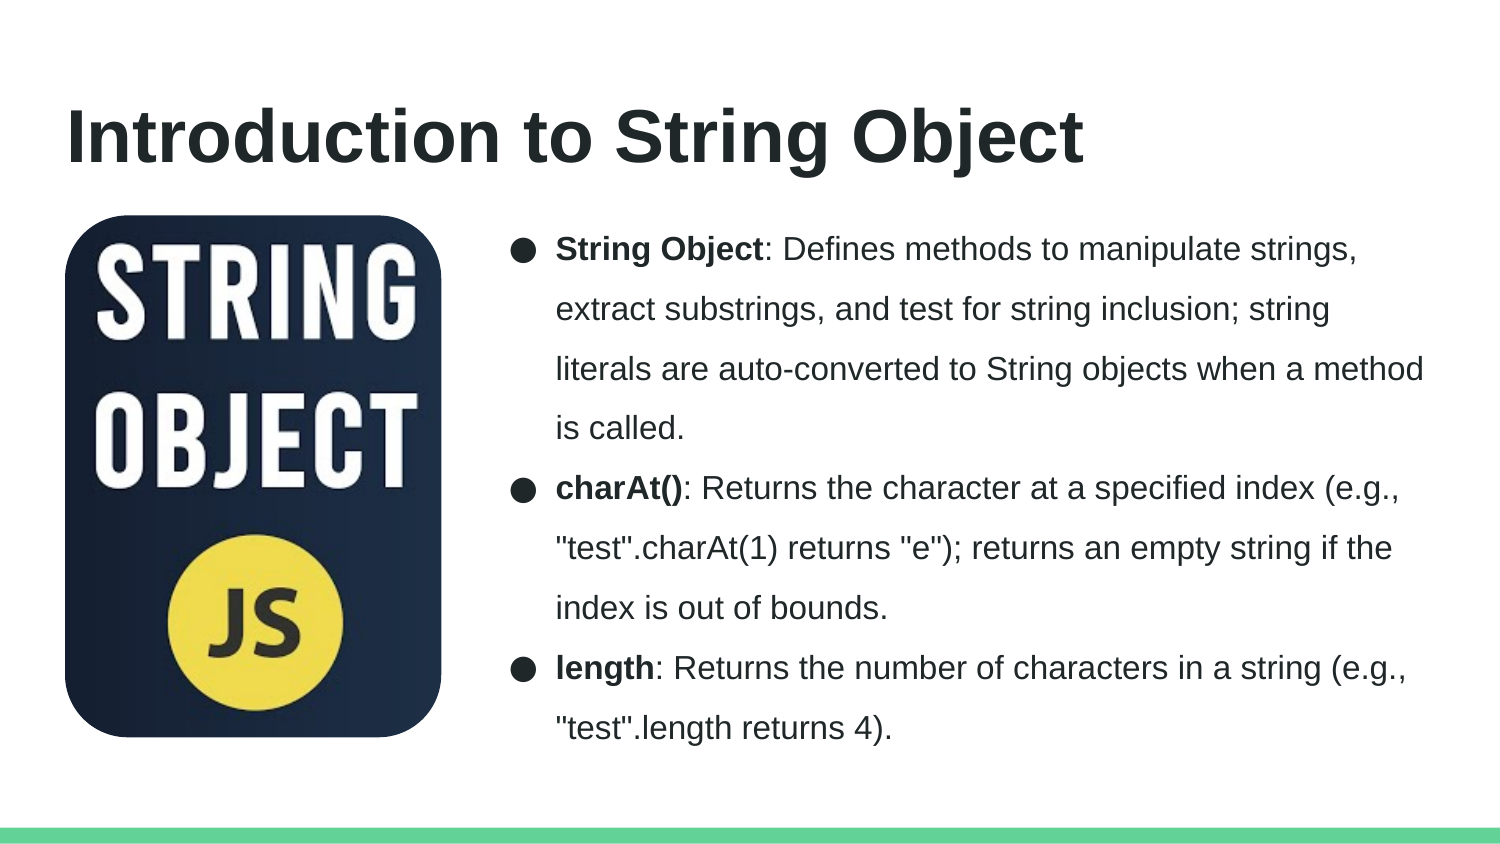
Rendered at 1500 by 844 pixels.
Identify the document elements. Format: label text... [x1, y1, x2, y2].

picture [64, 215, 442, 738]
title Introduction to String Object [51, 72, 1449, 167]
list String Object: Defines methods to manipulate strings, extract substrings, and test for string inclusion; string literals are auto-converted to String objects when a method is called. charAt(): Returns the character at a specified index (e.g., "test".charAt(1) returns "e"); returns an empty string if the index is out of bounds. length: Returns the number of characters in a string (e.g., "test".length returns 4). [493, 199, 1449, 754]
